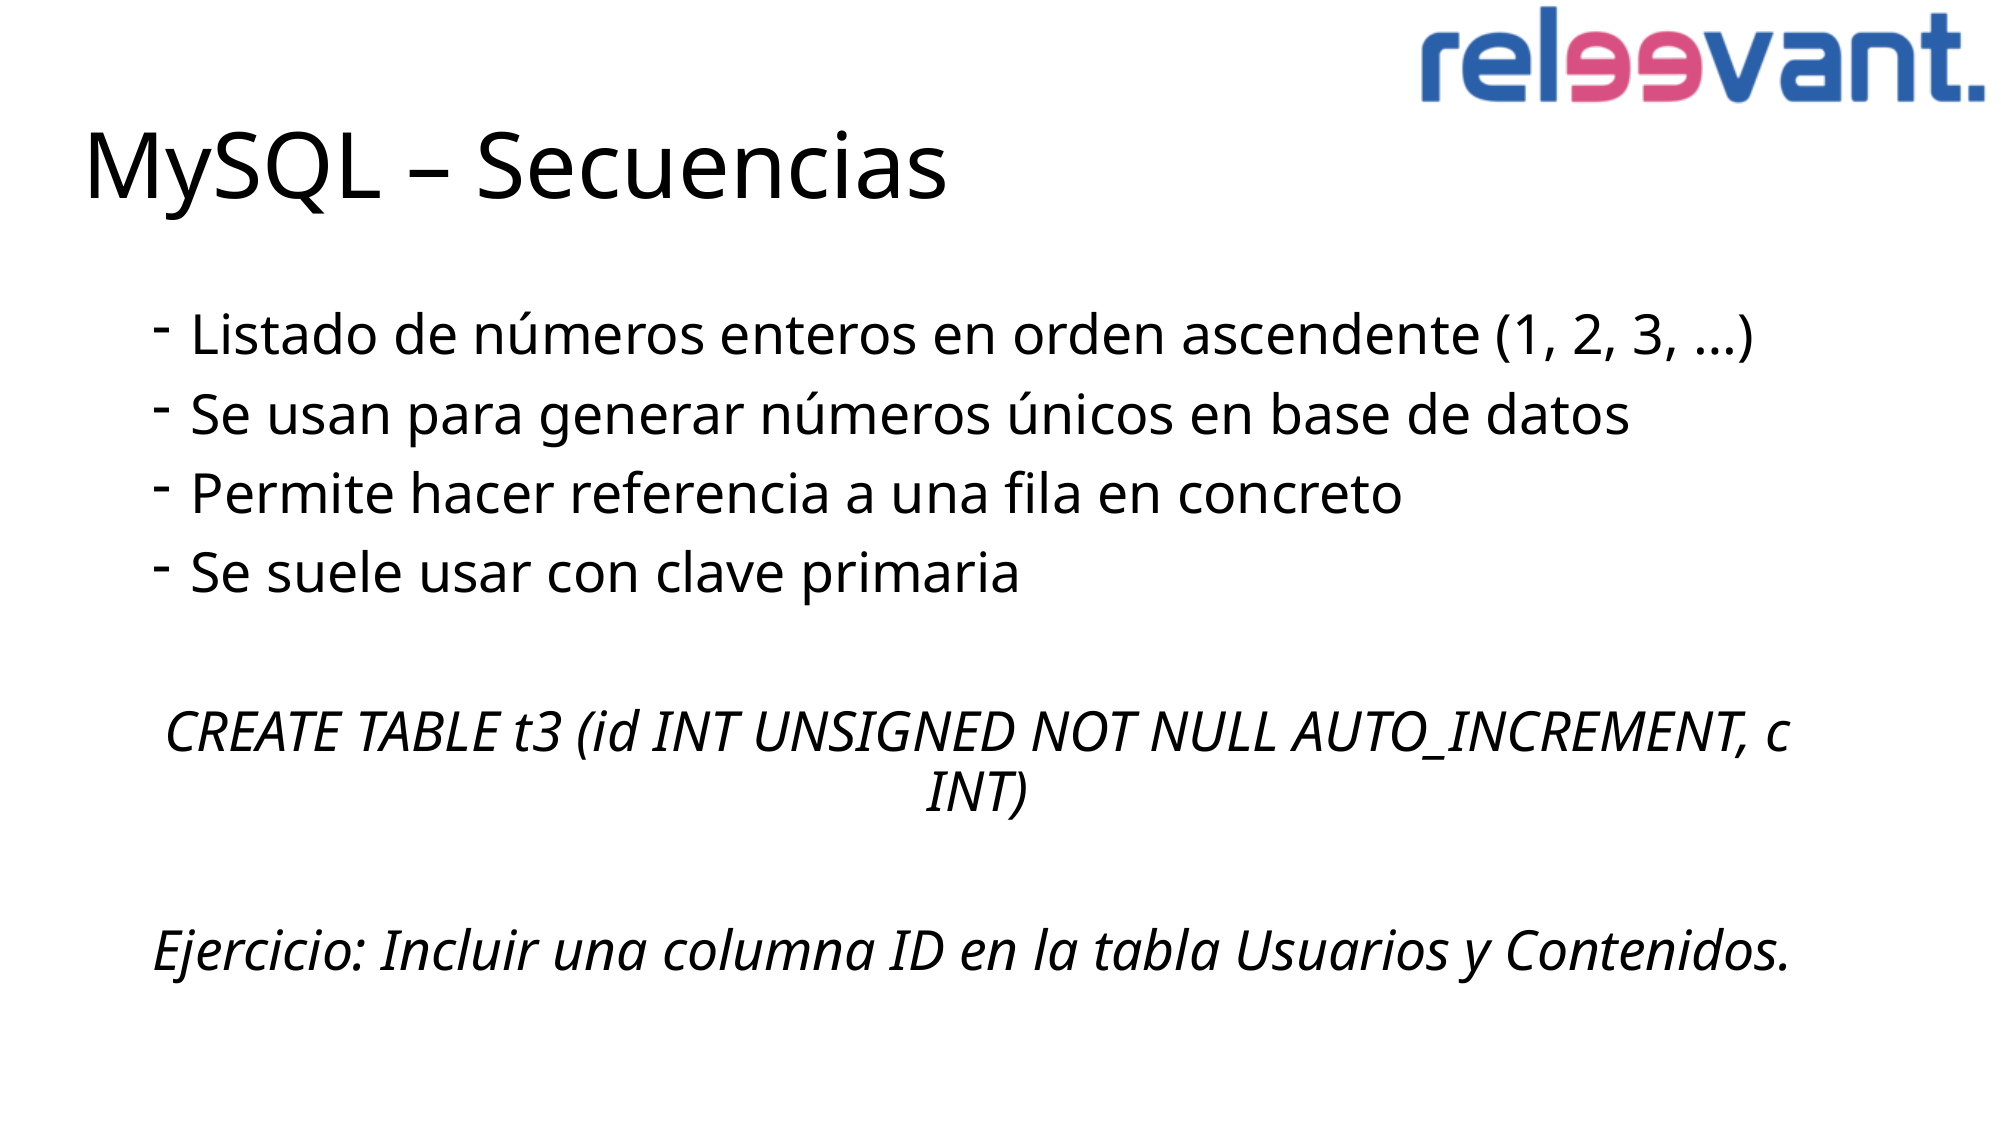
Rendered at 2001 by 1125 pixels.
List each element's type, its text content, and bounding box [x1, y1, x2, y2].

picture [1417, 0, 1989, 133]
title MySQL – Secuencias [67, 59, 1959, 278]
text_box Listado de números enteros en orden ascendente (1, 2, 3, …) Se usan para generar números únicos en base de datos Permite hacer referencia a una fila en concreto Se suele usar con clave primaria CREATE TABLE t3 (id INT UNSIGNED NOT NULL AUTO_INCREMENT, c INT) Ejercicio: Incluir una columna ID en la tabla Usuarios y Contenidos. [137, 299, 1820, 1014]
